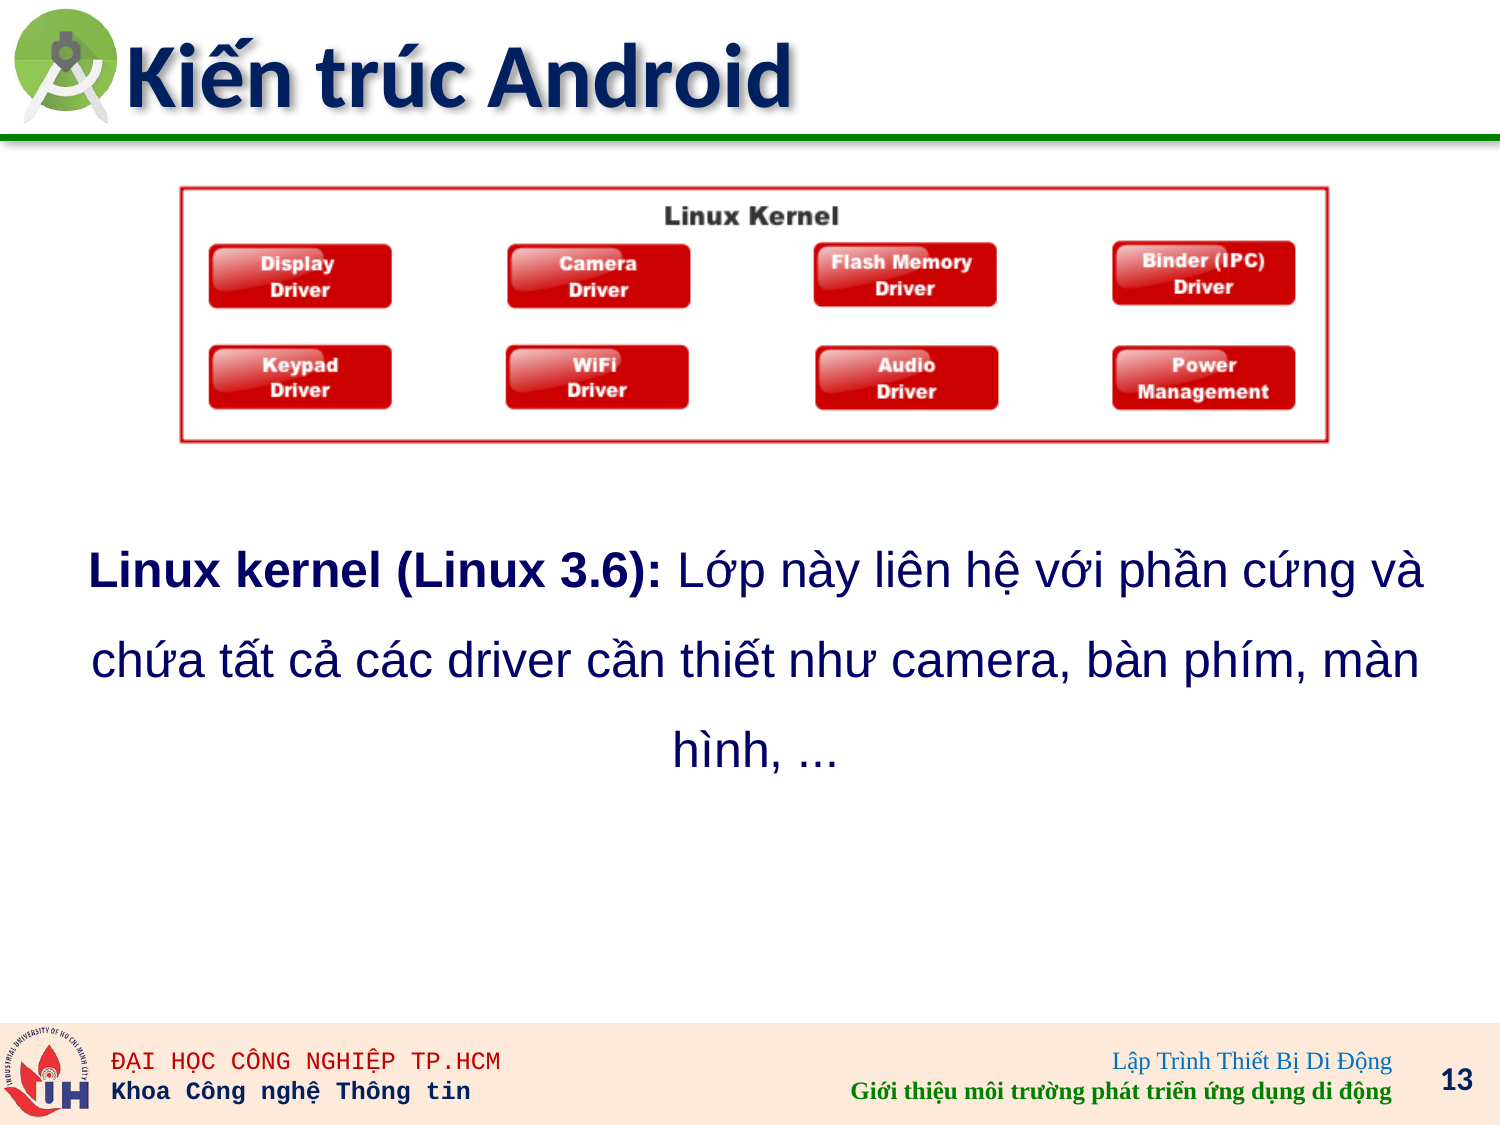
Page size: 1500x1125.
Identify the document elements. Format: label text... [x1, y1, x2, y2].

list Linux kernel (Linux 3.6): Lớp này liên hệ với phần cứng và chứa tất cả các driver cần thiết như camera, bàn phím, màn hình, ... [50, 500, 1463, 1009]
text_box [0, 1024, 1500, 1125]
title Kiến trúc Android [111, 0, 1500, 133]
picture [5, 5, 126, 126]
picture [155, 174, 1355, 466]
